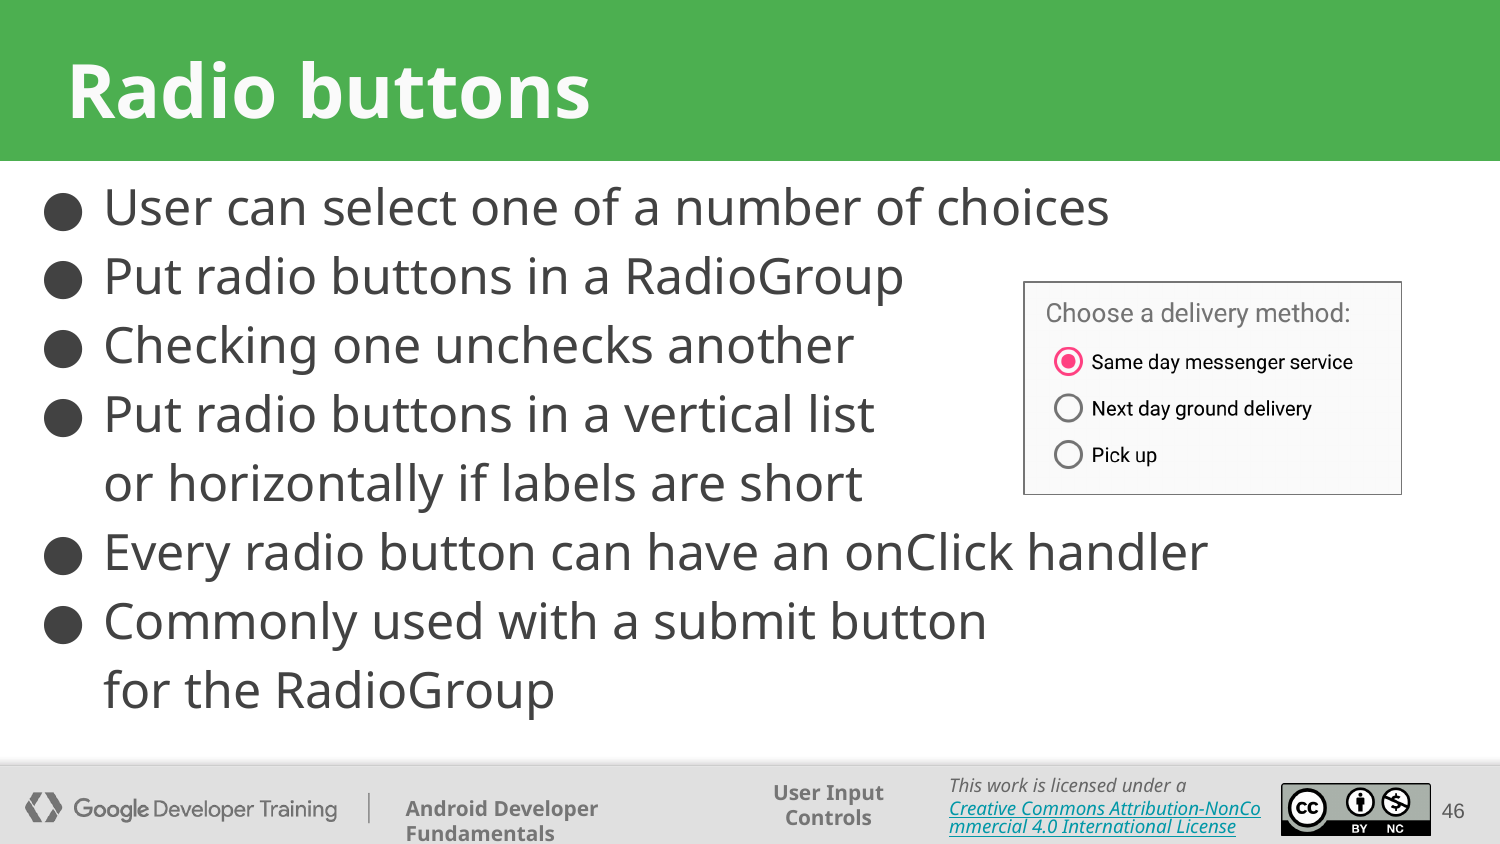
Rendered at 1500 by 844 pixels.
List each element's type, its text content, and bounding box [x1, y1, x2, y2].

picture [1024, 282, 1401, 494]
slide_number 46 [1389, 777, 1480, 842]
list User can select one of a number of choices Put radio buttons in a RadioGroup Checking one unchecks another Put radio buttons in a vertical list or horizontally if labels are short Every radio button can have an onClick handler Commonly used with a submit button for the RadioGroup [13, 151, 1443, 739]
picture [0, 161, 1500, 844]
title Radio buttons [51, 28, 1449, 122]
